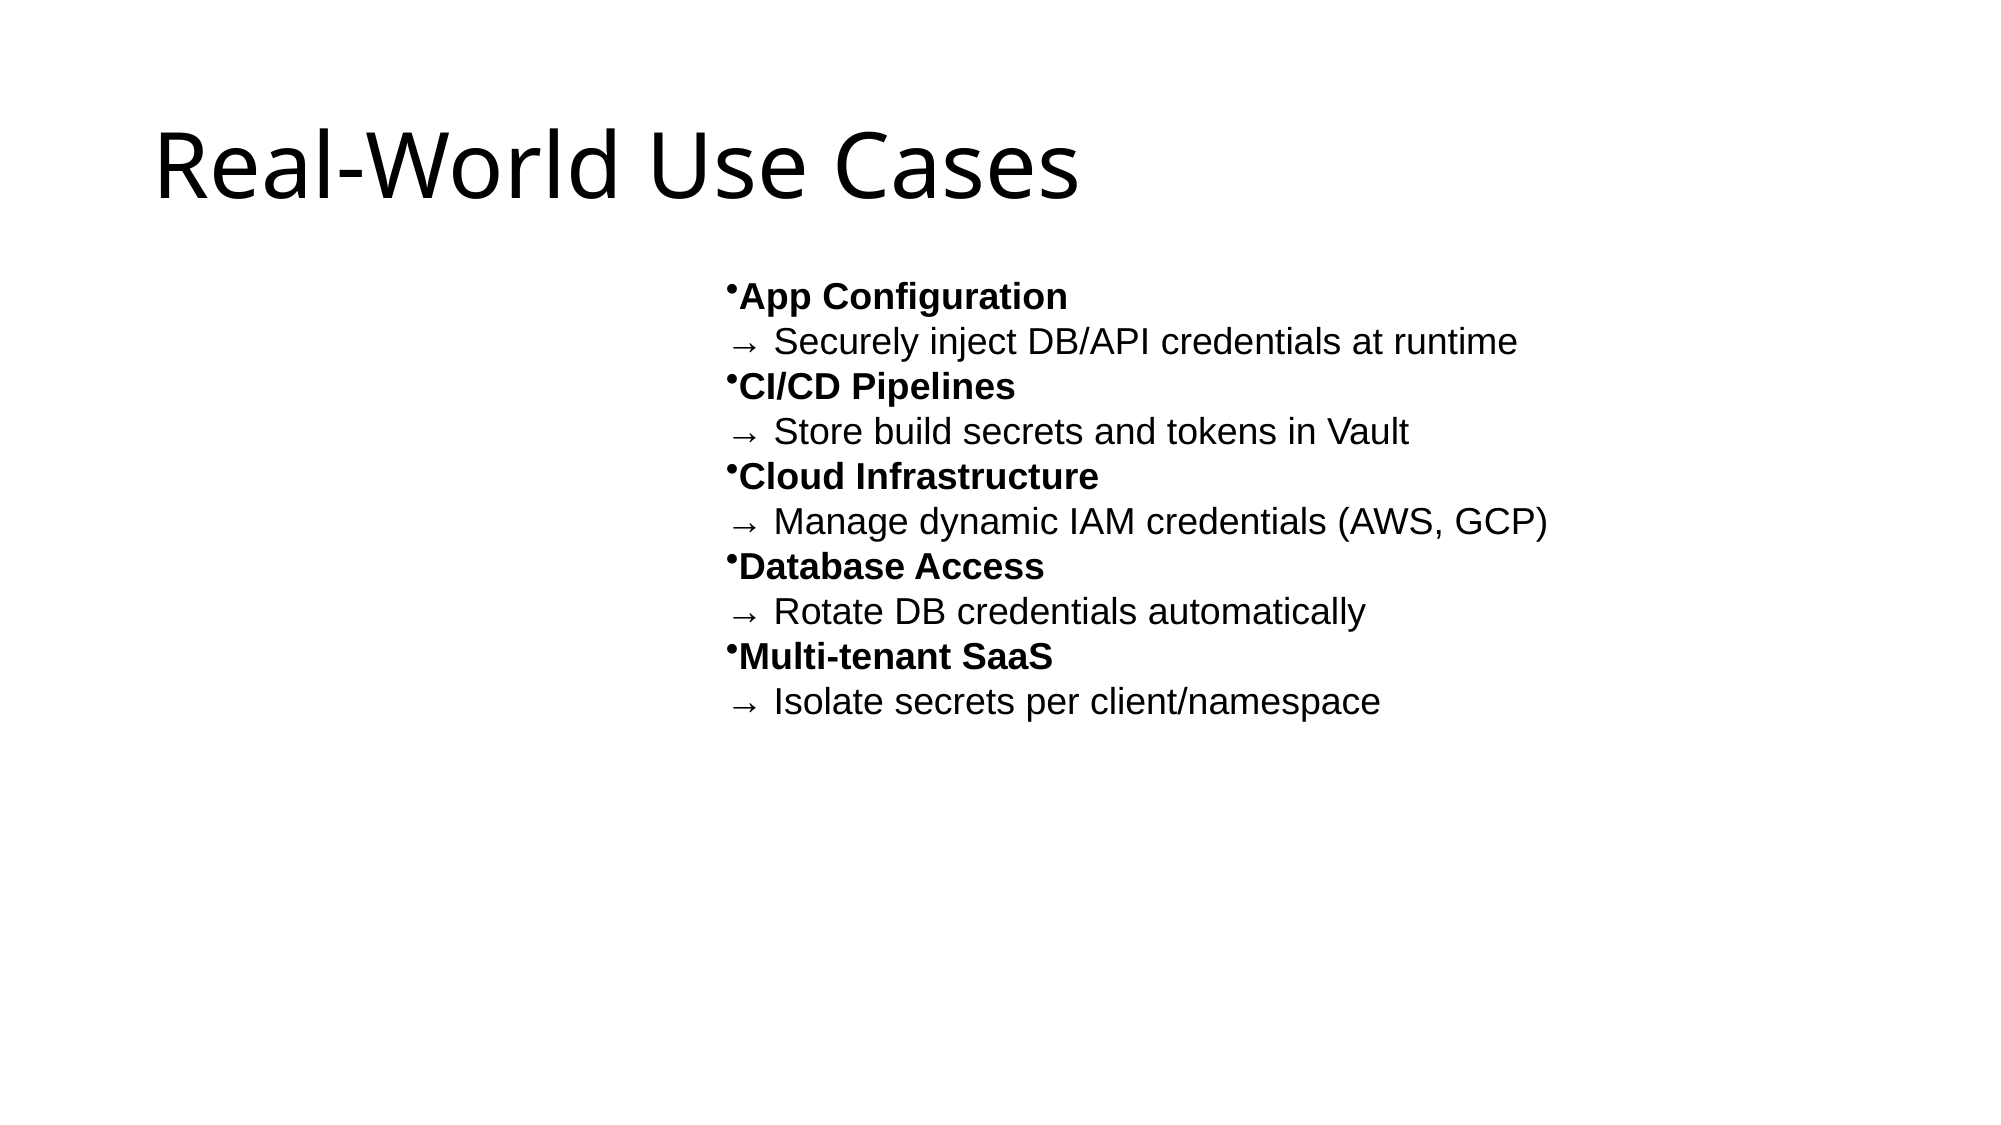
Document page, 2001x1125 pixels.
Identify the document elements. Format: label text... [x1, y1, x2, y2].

title Real-World Use Cases [137, 59, 1863, 278]
text_box App Configuration → Securely inject DB/API credentials at runtime CI/CD Pipelines → Store build secrets and tokens in Vault Cloud Infrastructure → Manage dynamic IAM credentials (AWS, GCP) Database Access → Rotate DB credentials automatically Multi-tenant SaaS → Isolate secrets per client/namespace [710, 264, 1564, 729]
